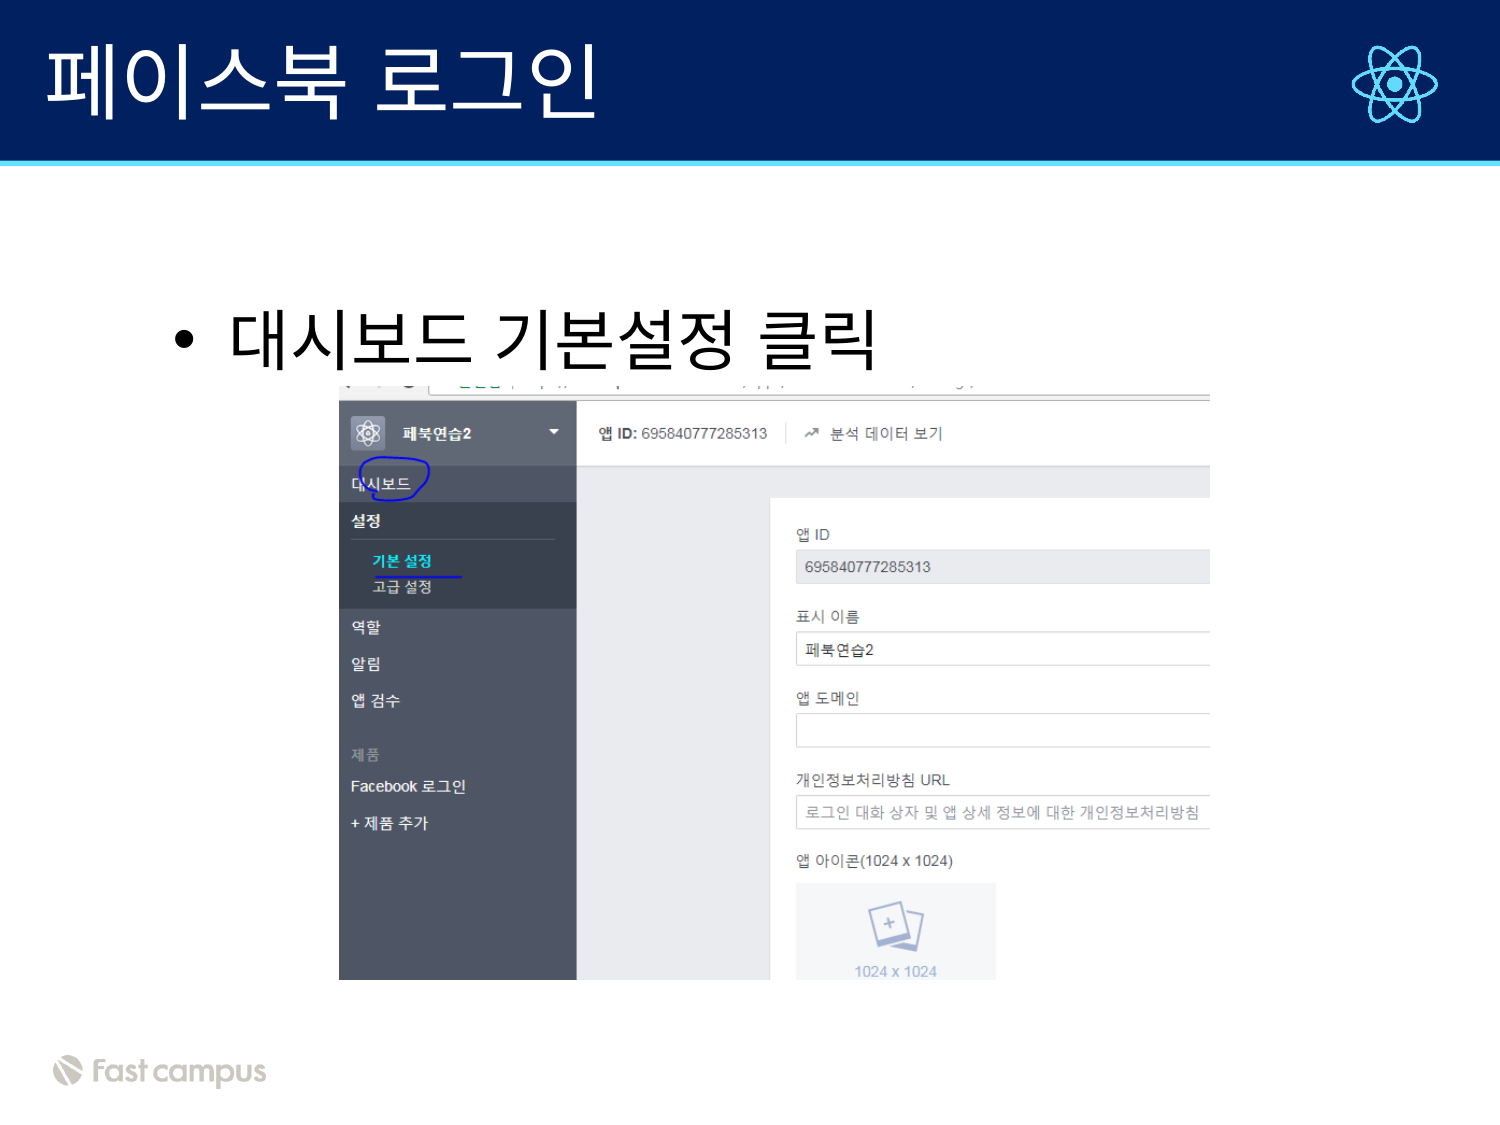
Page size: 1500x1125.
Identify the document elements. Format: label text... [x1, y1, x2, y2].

picture [339, 386, 1210, 980]
title 페이스북 로그인 [29, 0, 1380, 175]
list 대시보드 기본설정 클릭 [157, 290, 1343, 953]
picture [1380, 36, 1444, 135]
